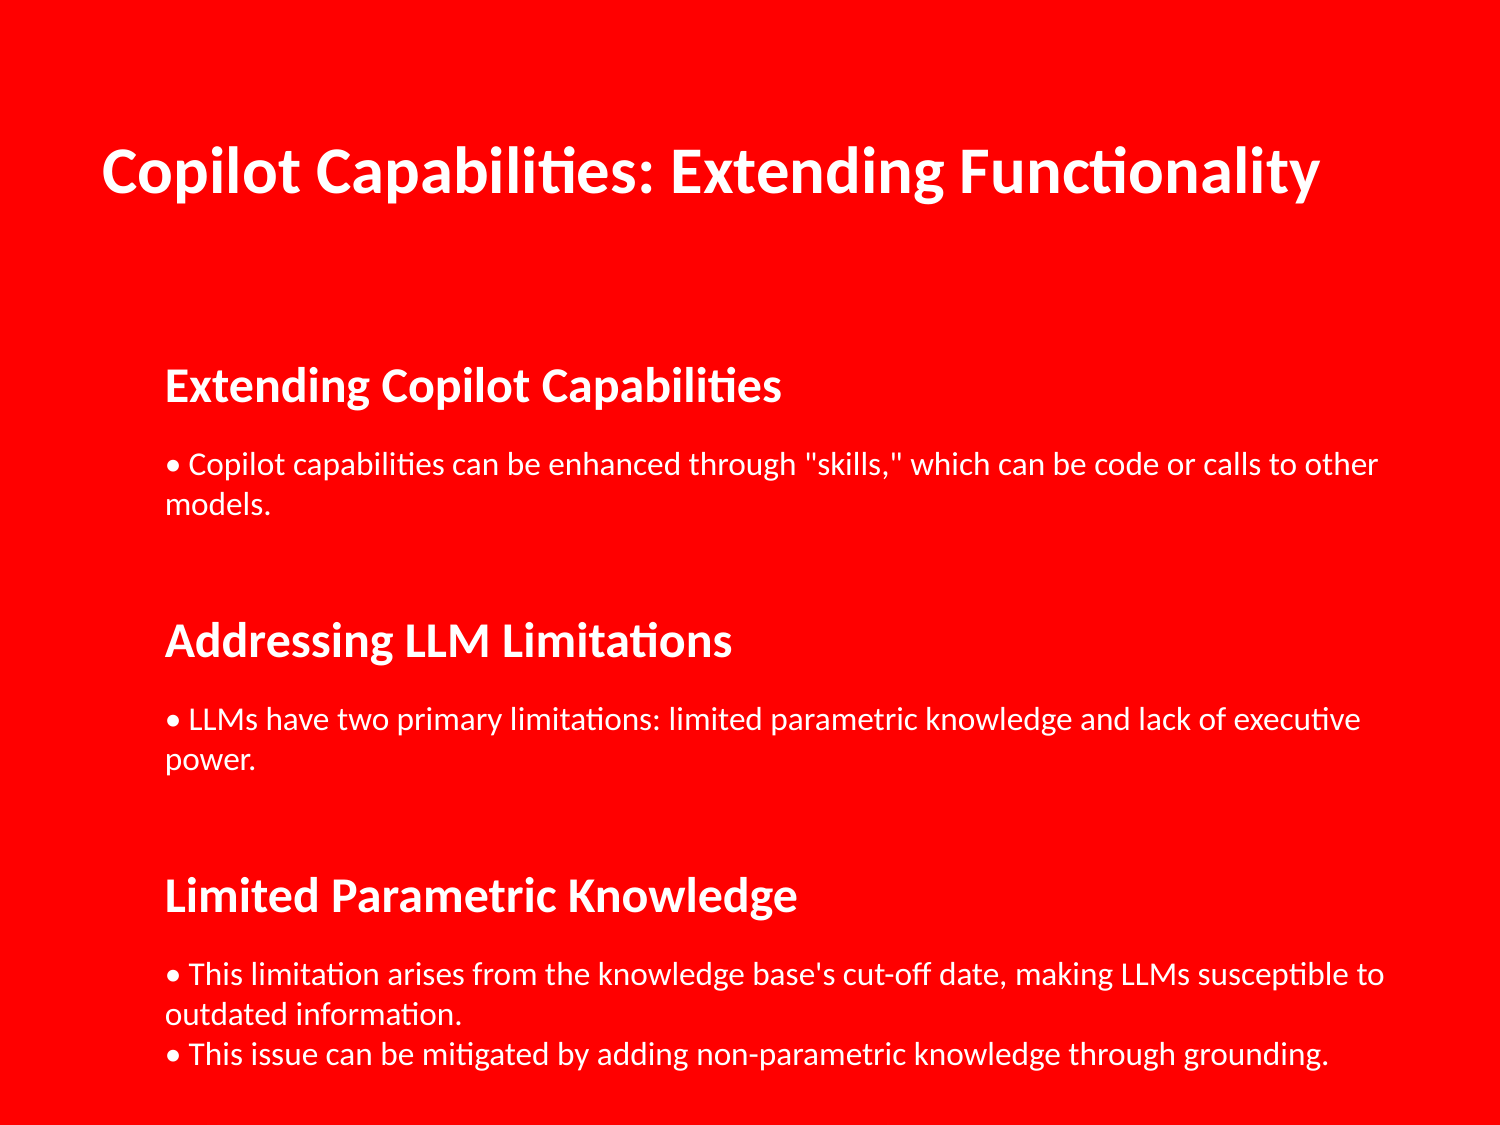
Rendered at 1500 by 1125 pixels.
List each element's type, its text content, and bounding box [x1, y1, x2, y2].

text_box Addressing LLM Limitations [149, 554, 1425, 644]
text_box • This limitation arises from the knowledge base's cut-off date, making LLMs susceptible to outdated information. • This issue can be mitigated by adding non-parametric knowledge through grounding. [149, 899, 1425, 1080]
text_box • Copilot capabilities can be enhanced through "skills," which can be code or calls to other models. [149, 389, 1425, 530]
text_box Extending Copilot Capabilities [149, 299, 1425, 389]
text_box Limited Parametric Knowledge [149, 809, 1425, 899]
text_box • LLMs have two primary limitations: limited parametric knowledge and lack of executive power. [149, 644, 1425, 785]
text_box Copilot Capabilities: Extending Functionality [74, 74, 1350, 215]
